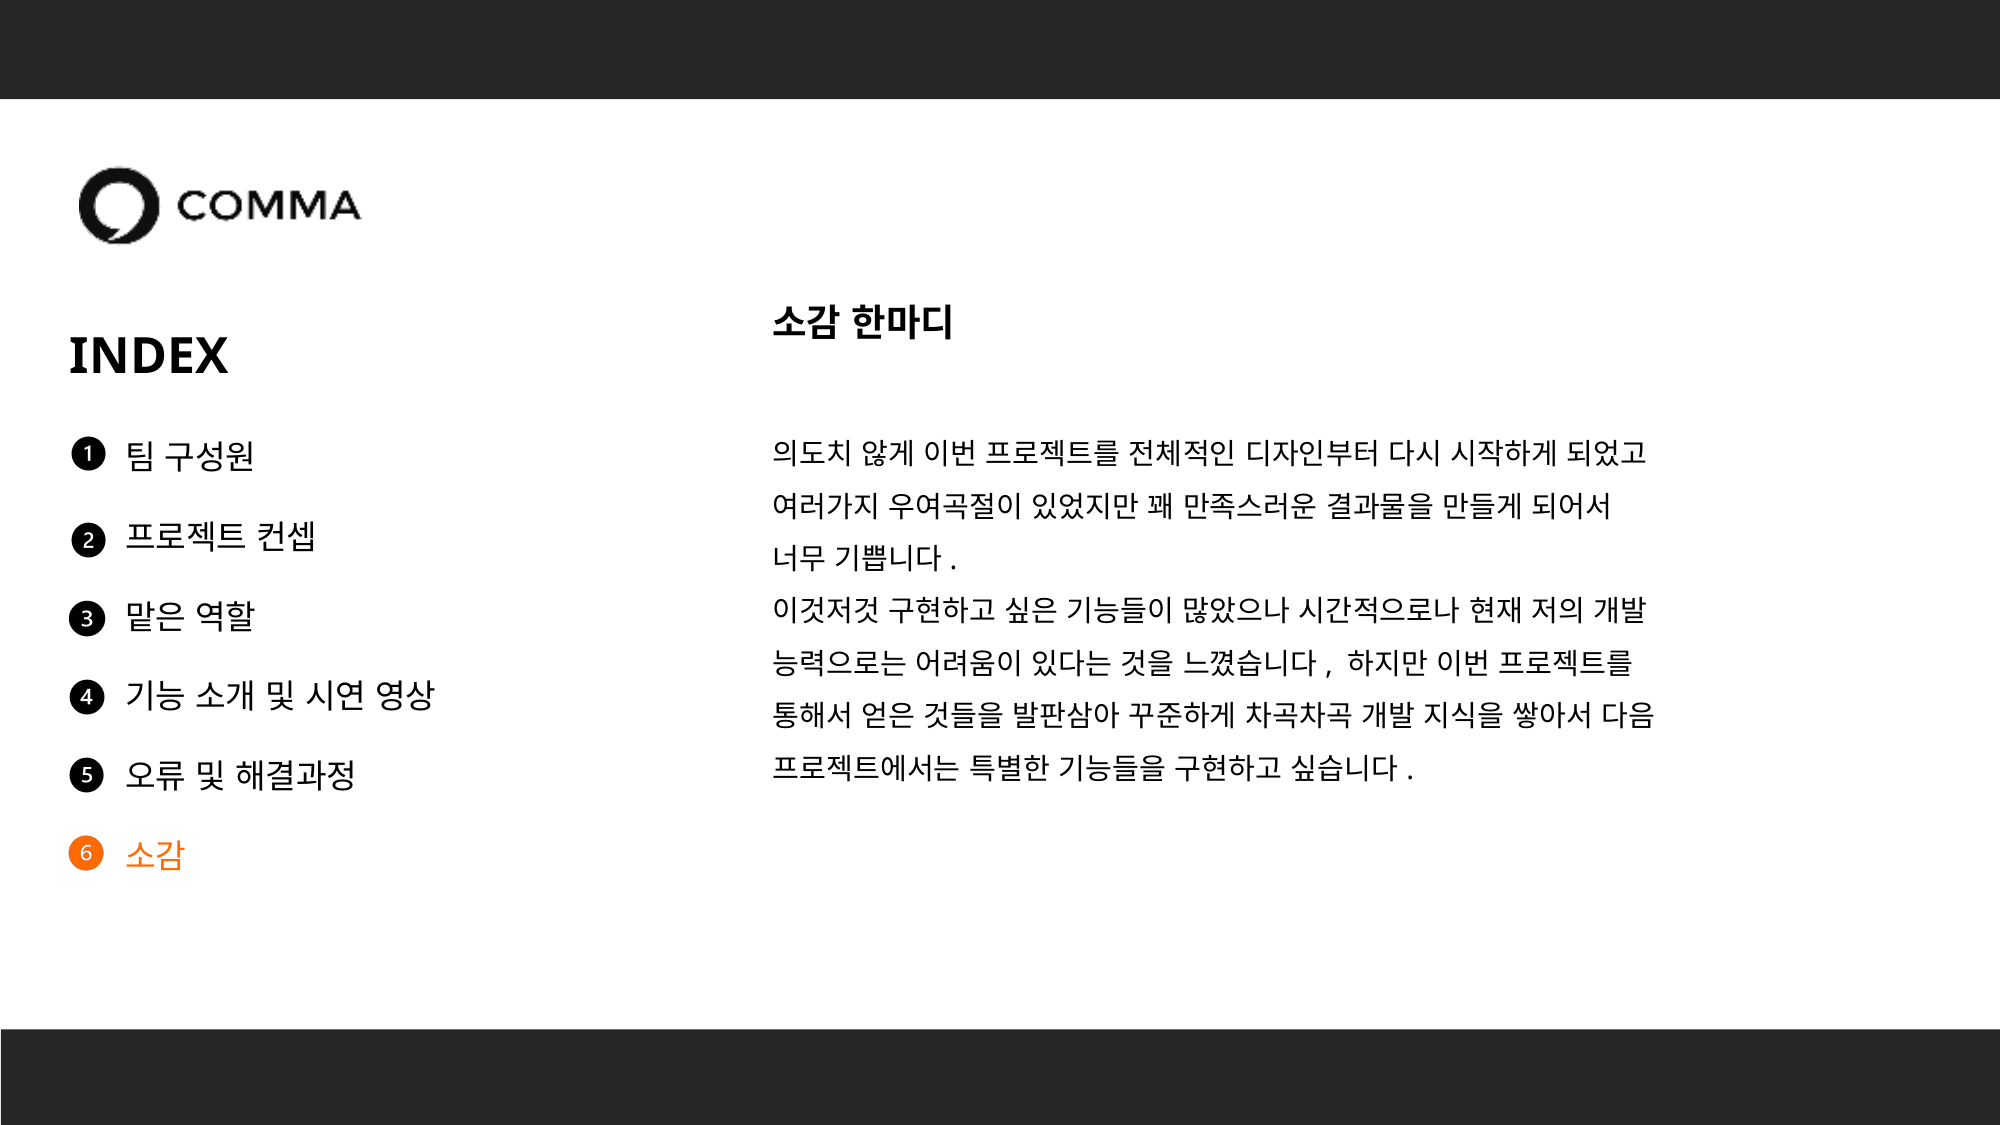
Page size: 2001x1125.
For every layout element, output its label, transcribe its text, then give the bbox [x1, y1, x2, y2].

text_box 의도치 않게 이번 프로젝트를 전체적인 디자인부터 다시 시작하게 되었고 여러가지 우여곡절이 있었지만 꽤 만족스러운 결과물을 만들게 되어서 너무 기쁩니다. 이것저것 구현하고 싶은 기능들이 많았으나 시간적으로나 현재 저의 개발 능력으로는 어려움이 있다는 것을 느꼈습니다, 하지만 이번 프로젝트를 통해서 얻은 것들을 발판삼아 꾸준하게 차곡차곡 개발 지식을 쌓아서 다음 프로젝트에서는 특별한 기능들을 구현하고 싶습니다. [757, 410, 1676, 793]
text_box 소감 한마디 [757, 291, 1276, 352]
text_box [0, 1028, 2000, 1125]
picture [78, 143, 363, 266]
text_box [54, 316, 490, 935]
text_box [0, 0, 2000, 101]
